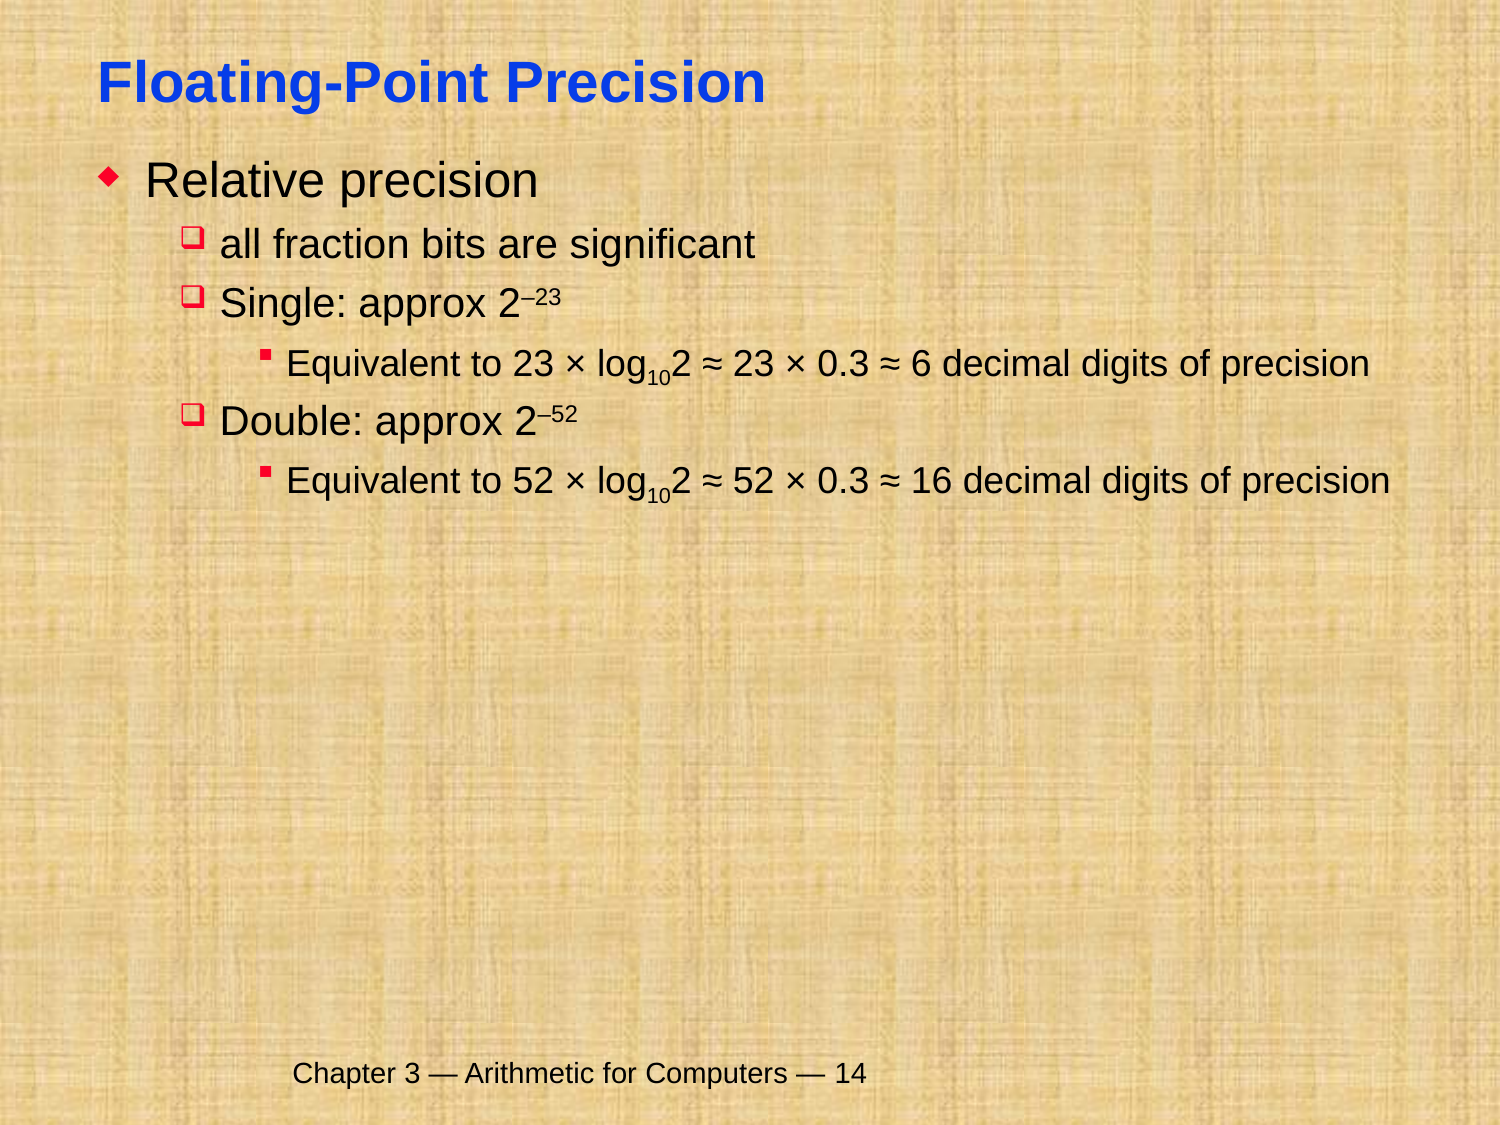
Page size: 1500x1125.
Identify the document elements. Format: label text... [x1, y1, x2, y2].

picture [0, 0, 1500, 1125]
title Floating-Point Precision [86, 49, 1426, 120]
list Relative precision all fraction bits are significant Single: approx 2–23 Equivalent to 23 × log102 ≈ 23 × 0.3 ≈ 6 decimal digits of precision Double: approx 2–52 Equivalent to 52 × log102 ≈ 52 × 0.3 ≈ 16 decimal digits of precision [86, 149, 1426, 544]
footer Chapter 3 — Arithmetic for Computers — 14 [277, 1046, 1471, 1106]
